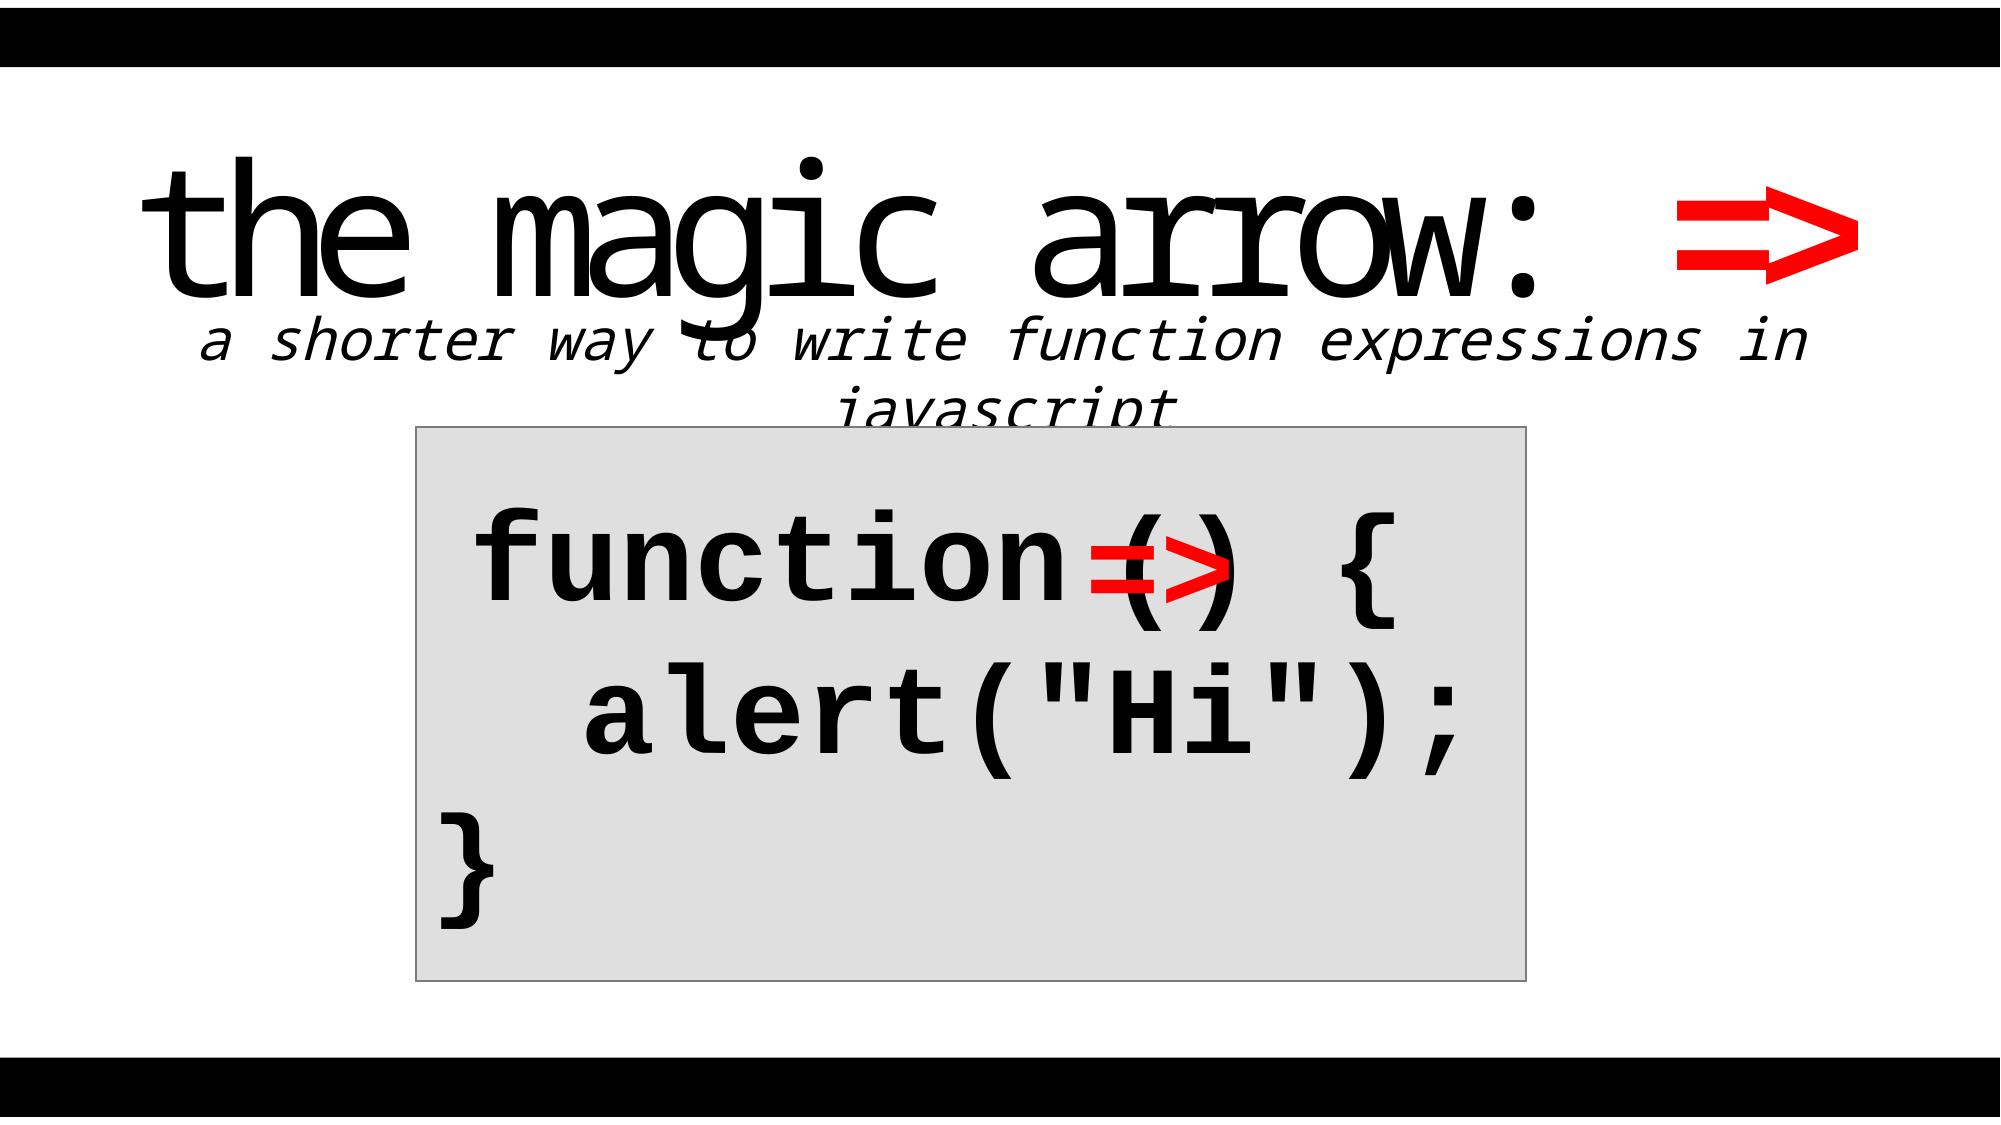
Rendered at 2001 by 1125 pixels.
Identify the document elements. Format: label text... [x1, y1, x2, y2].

text_box [0, 7, 2000, 66]
text_box [0, 1057, 2000, 1118]
text_box a shorter way to write function expressions in javascript [0, 294, 2000, 450]
text_box the magic arrow: => [0, 66, 2000, 294]
text_box () [415, 428, 1527, 984]
text_box function [454, 422, 1565, 978]
text_box => [434, 434, 1546, 989]
